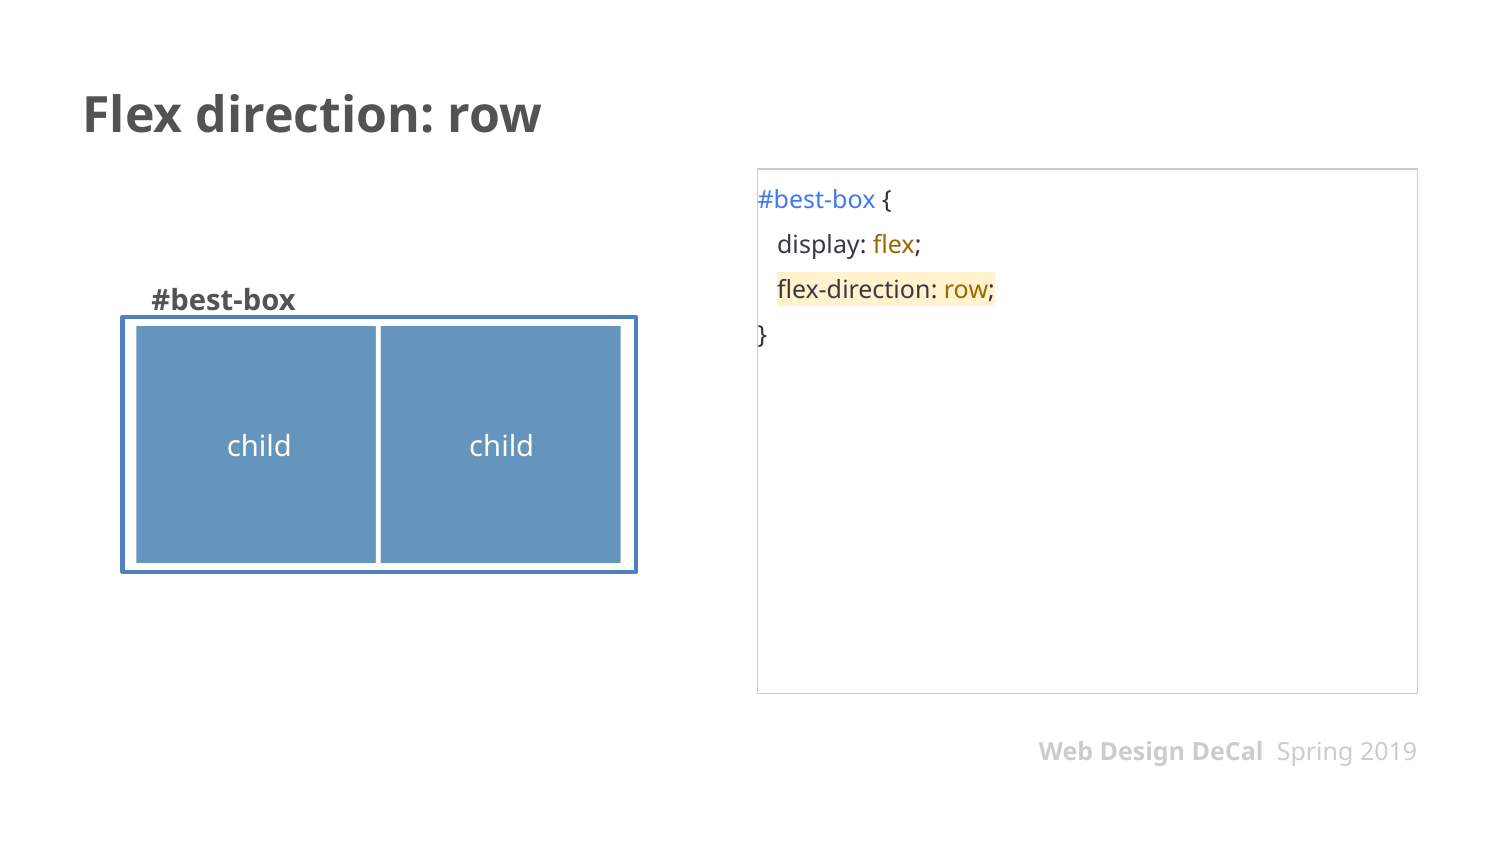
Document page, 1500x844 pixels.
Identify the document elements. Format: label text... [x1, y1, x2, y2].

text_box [136, 271, 621, 563]
list #best-box { display: flex; flex-direction: row; } [757, 168, 1418, 694]
title Flex direction: row [82, 75, 1418, 150]
text_box [122, 317, 637, 572]
